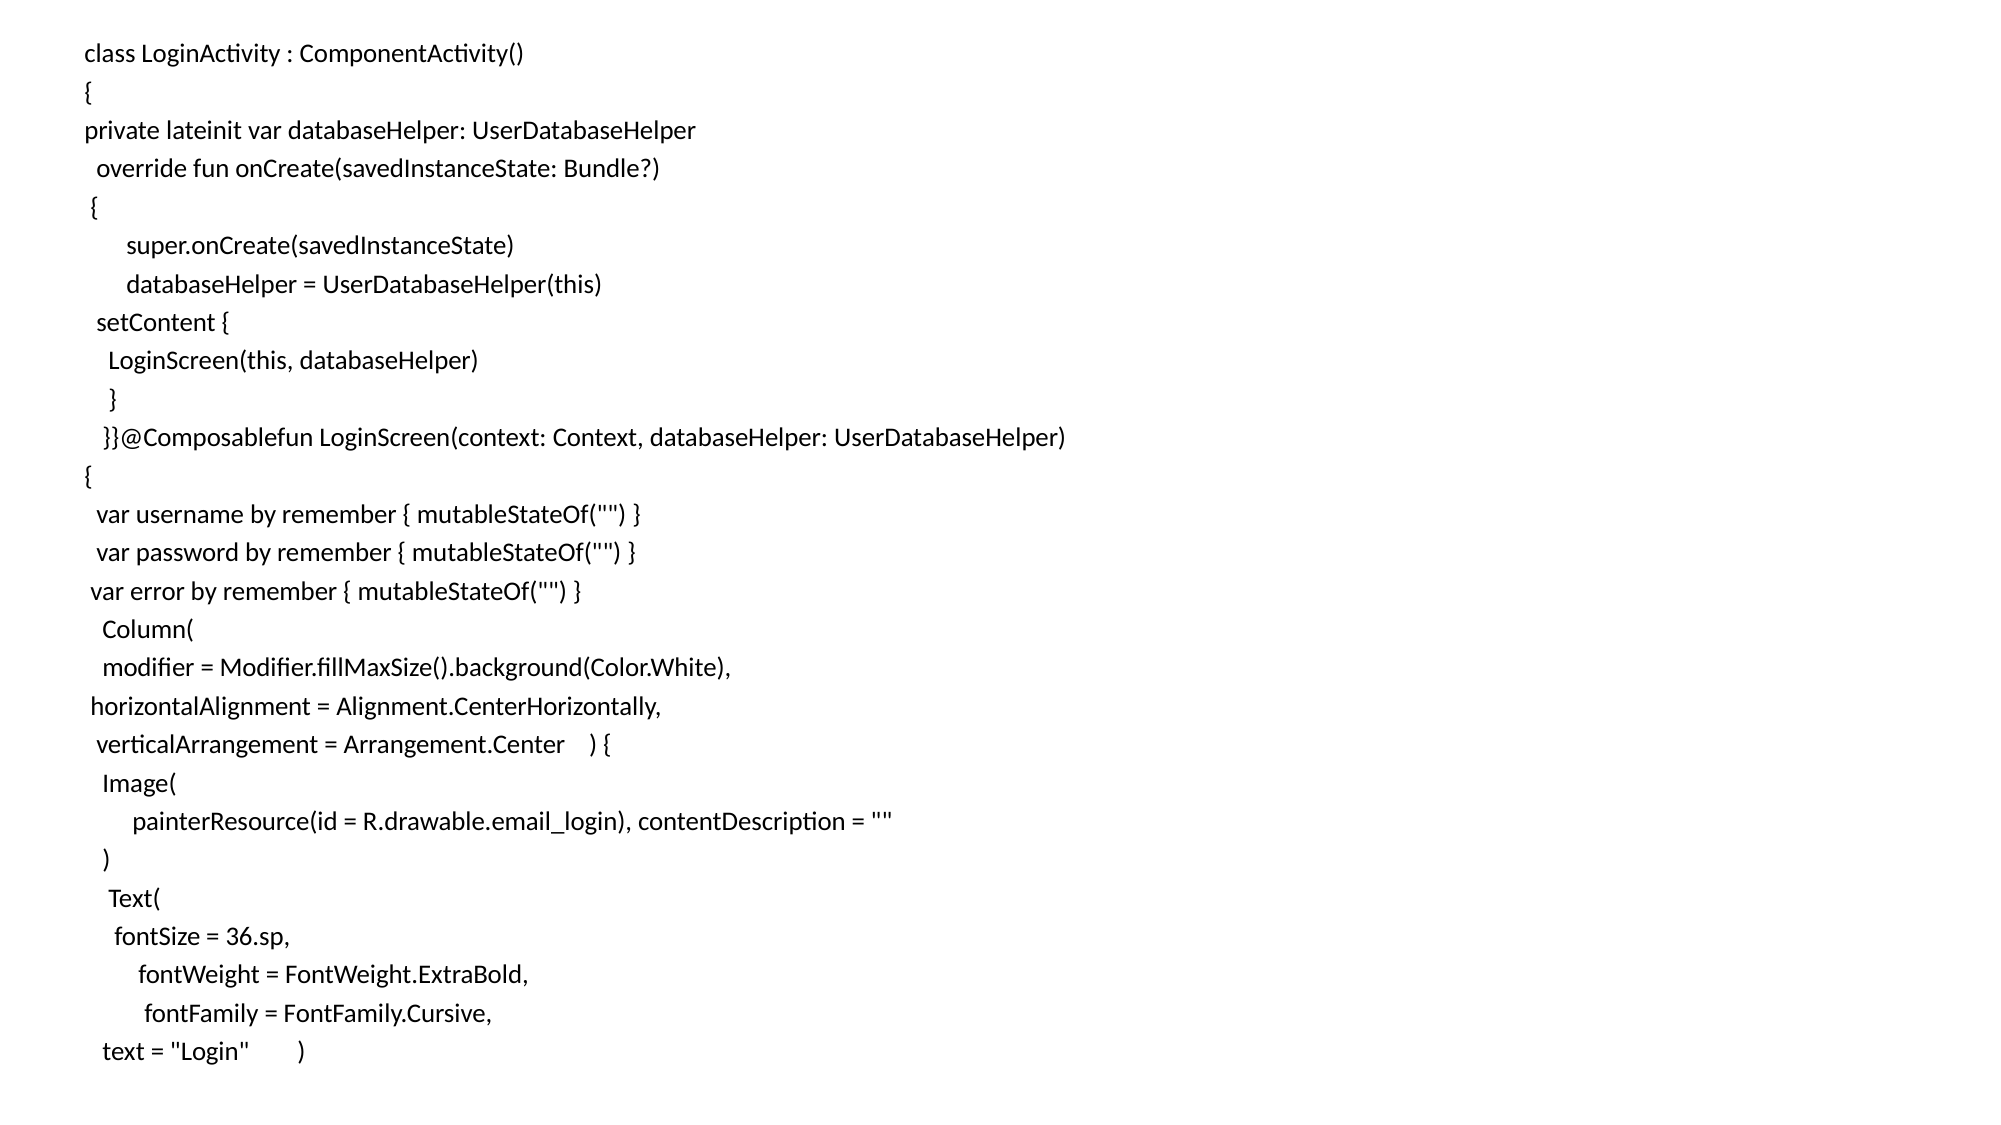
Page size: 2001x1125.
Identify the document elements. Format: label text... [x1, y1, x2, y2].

list class LoginActivity : ComponentActivity() { private lateinit var databaseHelper: UserDatabaseHelper override fun onCreate(savedInstanceState: Bundle?) { super.onCreate(savedInstanceState) databaseHelper = UserDatabaseHelper(this) setContent { LoginScreen(this, databaseHelper) } }}@Composablefun LoginScreen(context: Context, databaseHelper: UserDatabaseHelper) { var username by remember { mutableStateOf("") } var password by remember { mutableStateOf("") } var error by remember { mutableStateOf("") } Column( modifier = Modifier.fillMaxSize().background(Color.White), horizontalAlignment = Alignment.CenterHorizontally, verticalArrangement = Arrangement.Center ) { Image( painterResource(id = R.drawable.email_login), contentDescription = "" ) Text( fontSize = 36.sp, fontWeight = FontWeight.ExtraBold, fontFamily = FontFamily.Cursive, text = "Login" ) [69, 32, 1839, 1078]
